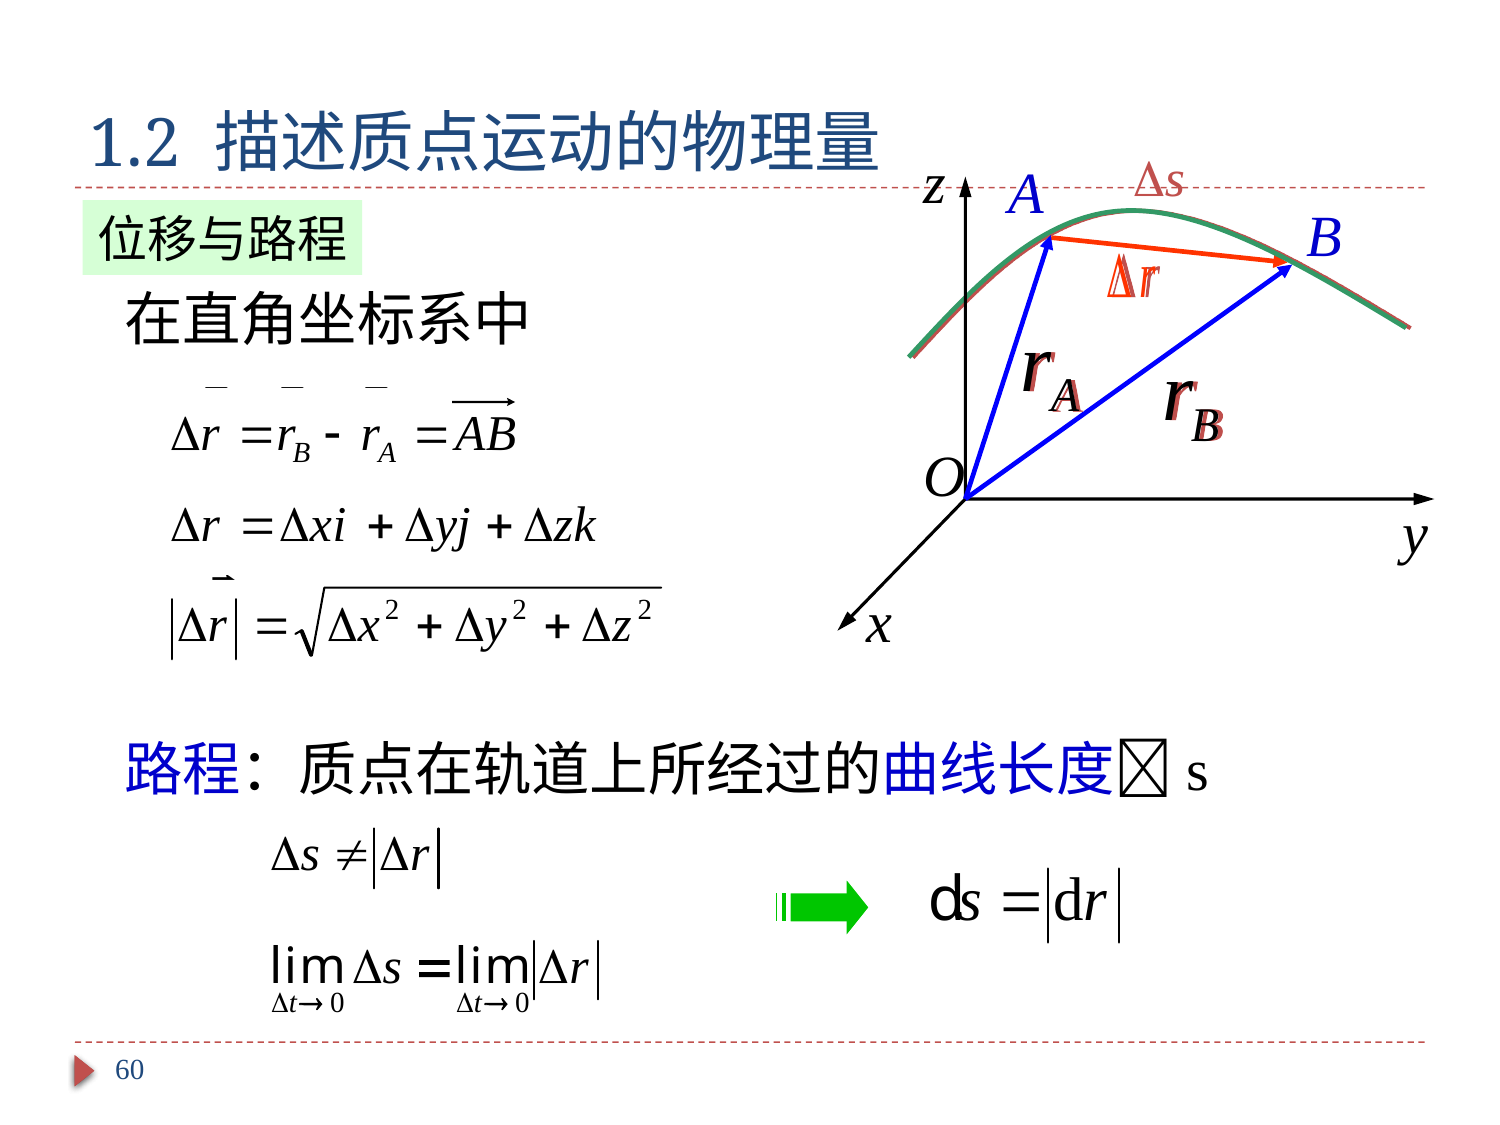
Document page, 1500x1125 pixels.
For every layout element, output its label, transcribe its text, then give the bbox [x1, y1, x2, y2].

text_box 在直角坐标系中 [109, 275, 688, 360]
title 1.2 描述质点运动的物理量 [75, 37, 1425, 188]
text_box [162, 487, 613, 563]
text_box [162, 387, 534, 472]
text_box 路程：质点在轨道上所经过的曲线长度s [109, 725, 1313, 810]
text_box 位移与路程 [82, 200, 363, 275]
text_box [162, 574, 671, 672]
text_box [774, 853, 1137, 957]
slide_number 60 [100, 1042, 426, 1103]
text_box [837, 137, 1444, 663]
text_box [262, 816, 451, 901]
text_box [262, 928, 609, 1026]
